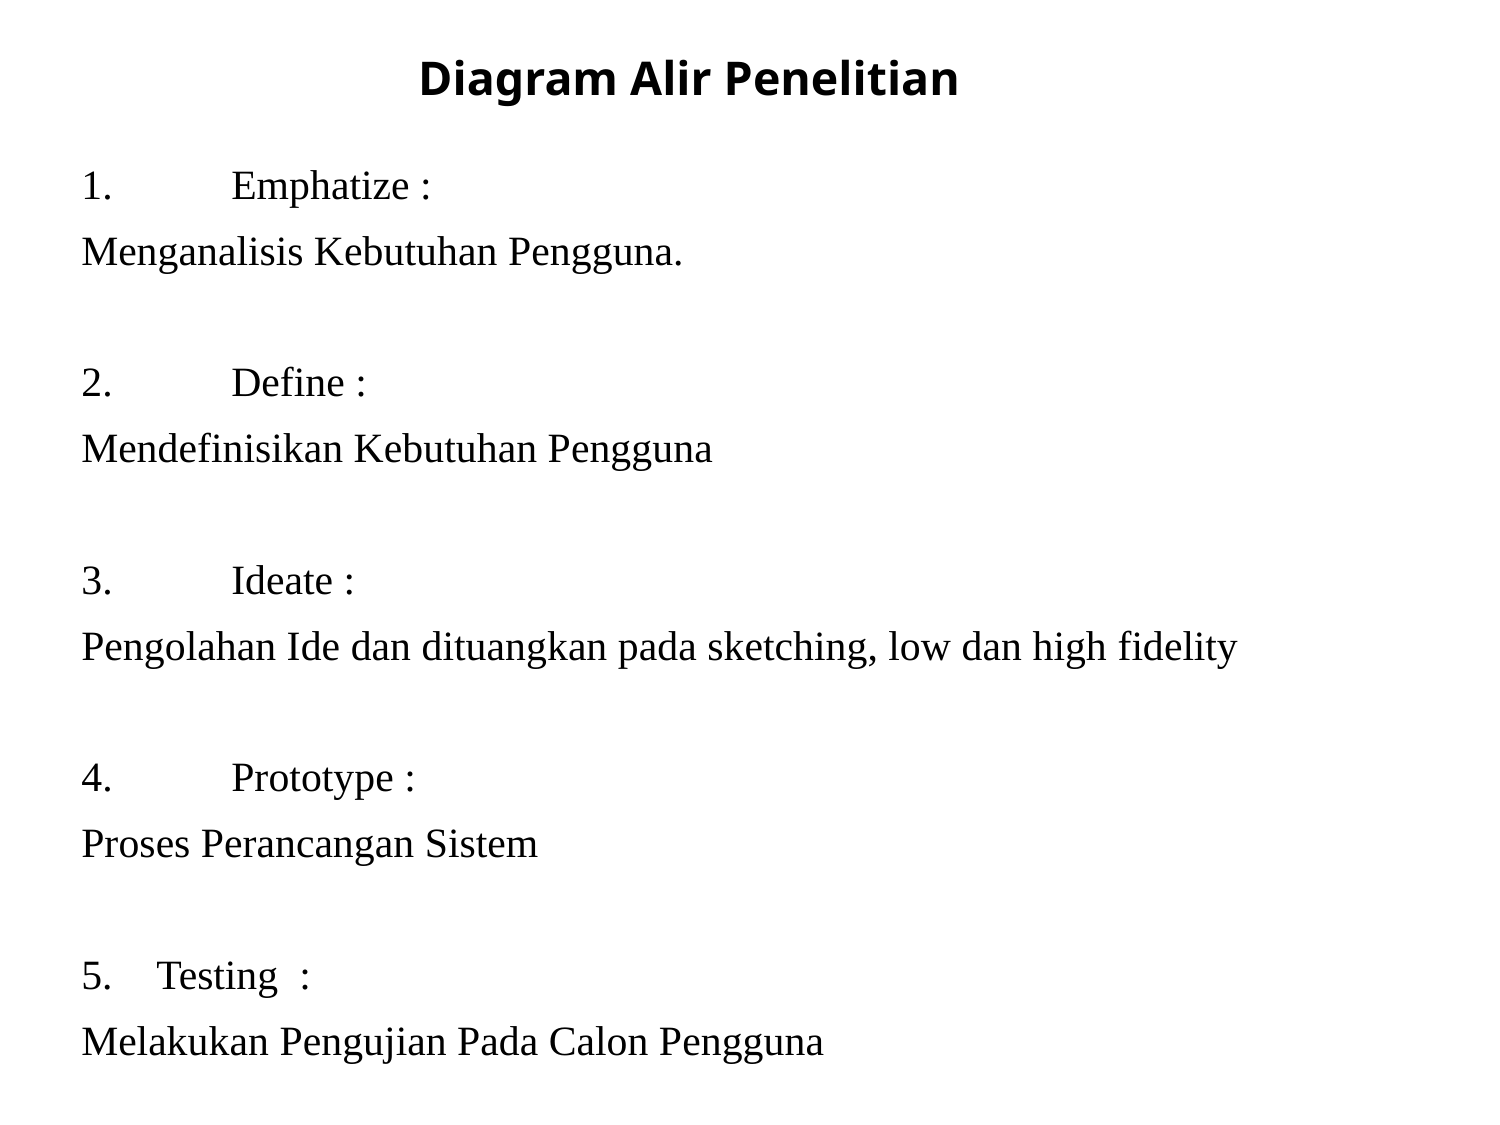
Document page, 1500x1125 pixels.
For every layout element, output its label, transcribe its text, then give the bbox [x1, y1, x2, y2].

title Diagram Alir Penelitian [403, 47, 1500, 265]
list 1. Emphatize : Menganalisis Kebutuhan Pengguna. 2. Define : Mendefinisikan Kebutuhan Pengguna 3. Ideate : Pengolahan Ide dan dituangkan pada sketching, low dan high fidelity 4. Prototype : Proses Perancangan Sistem Testing : Melakukan Pengujian Pada Calon Pengguna [66, 155, 1401, 980]
